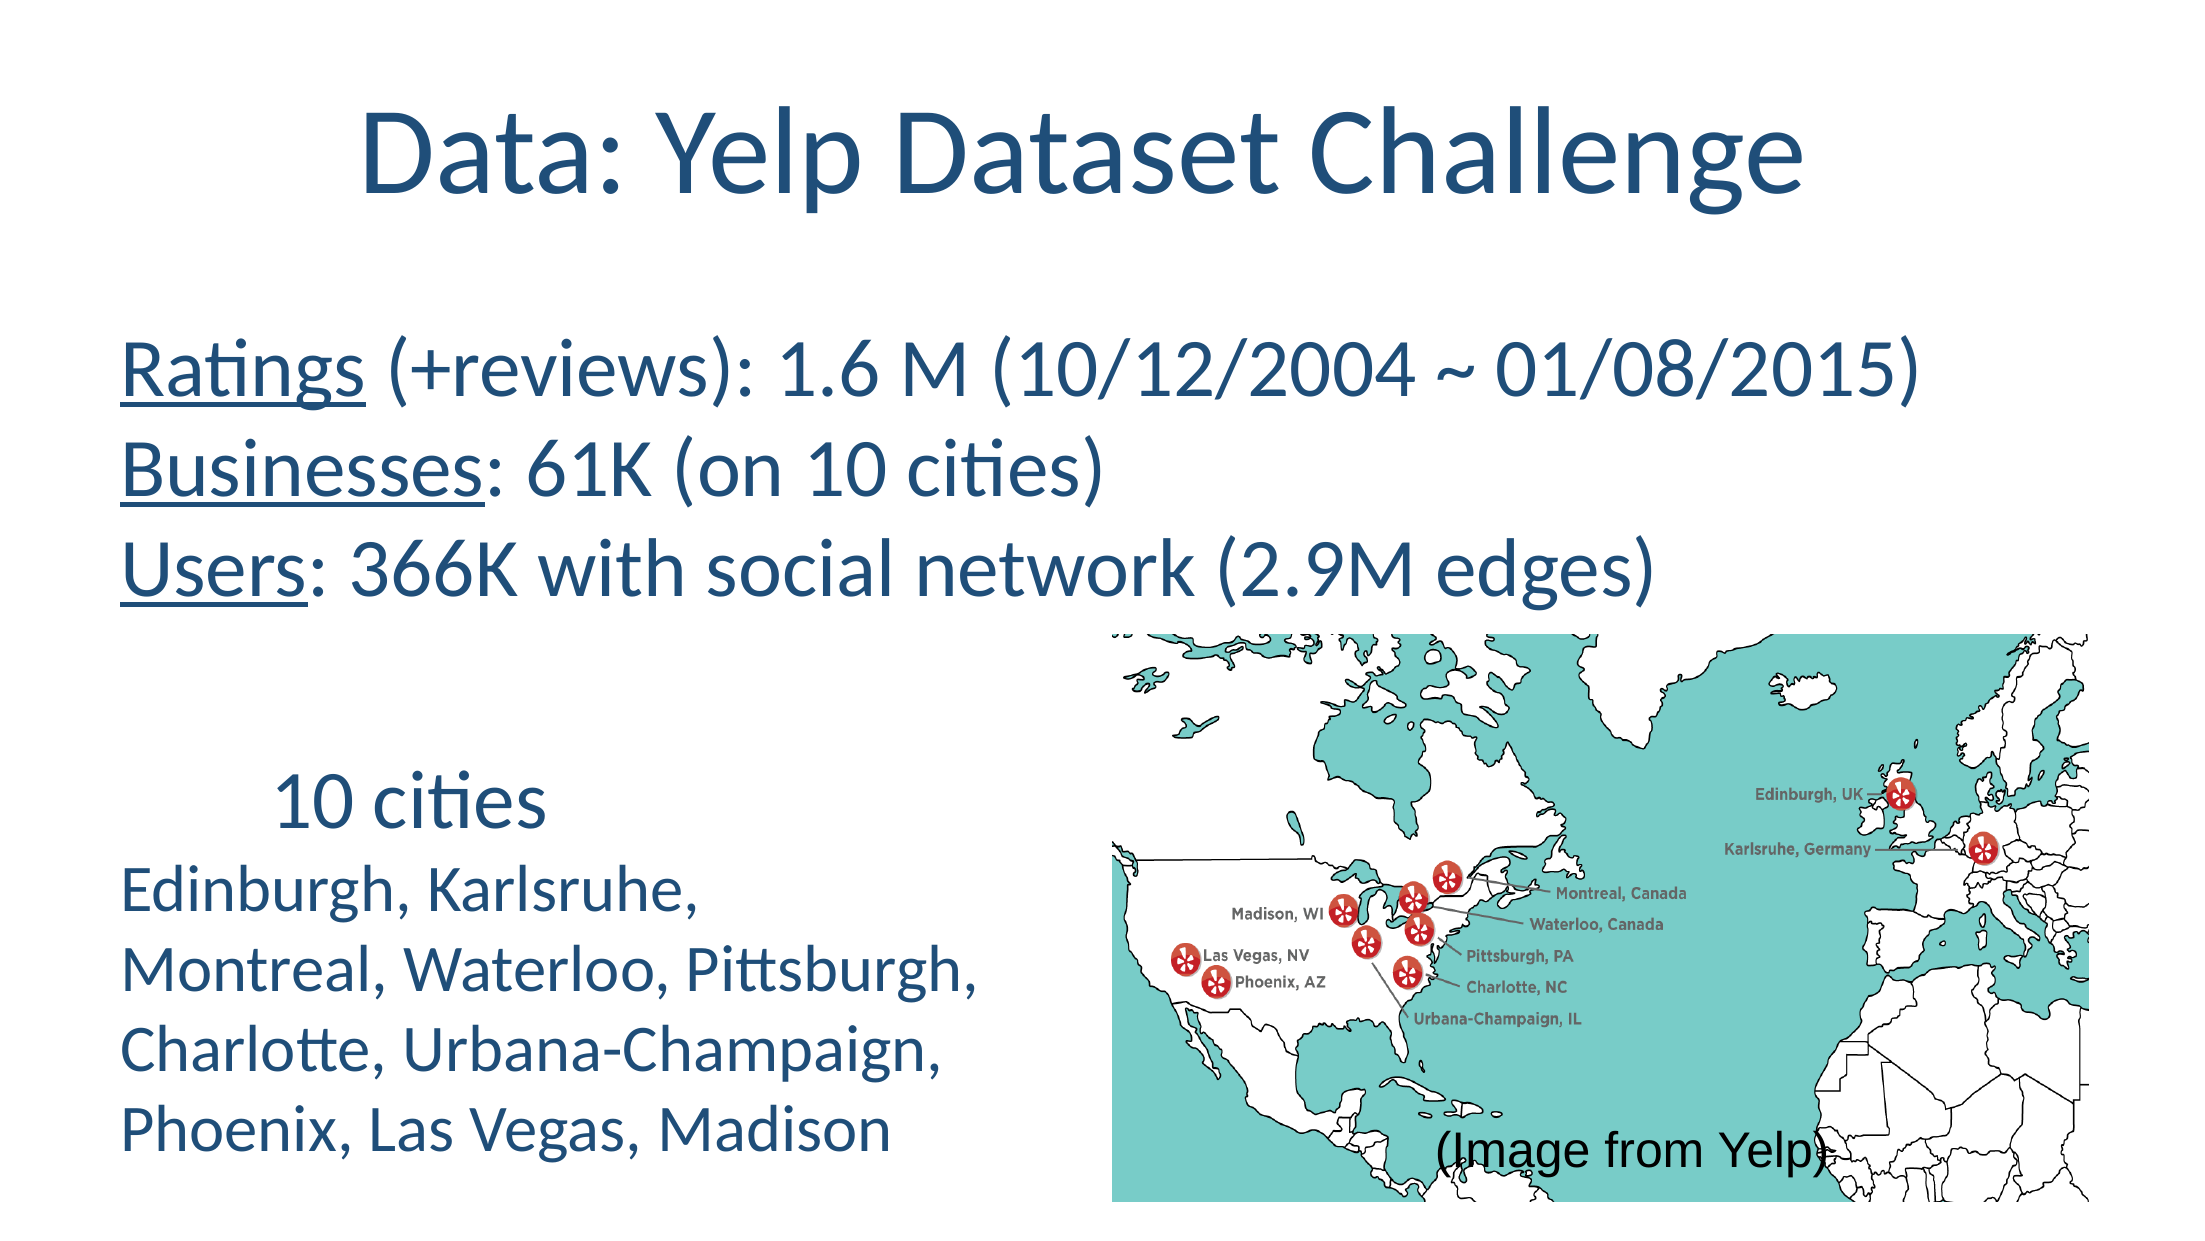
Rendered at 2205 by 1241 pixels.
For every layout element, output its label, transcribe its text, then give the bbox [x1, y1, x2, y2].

text_box 10 cities Edinburgh, Karlsruhe, Montreal, Waterloo, Pittsburgh, Charlotte, Urbana-Champaign, Phoenix, Las Vegas, Madison [119, 745, 1050, 1171]
picture [1111, 634, 2089, 1202]
text_box Ratings (+reviews): 1.6 M (10/12/2004 ~ 01/08/2015) Businesses: 61K (on 10 cities) Users: 366K with social network (2.9M edges) [119, 313, 2104, 674]
text_box Data: Yelp Dataset Challenge [91, 5, 2076, 282]
